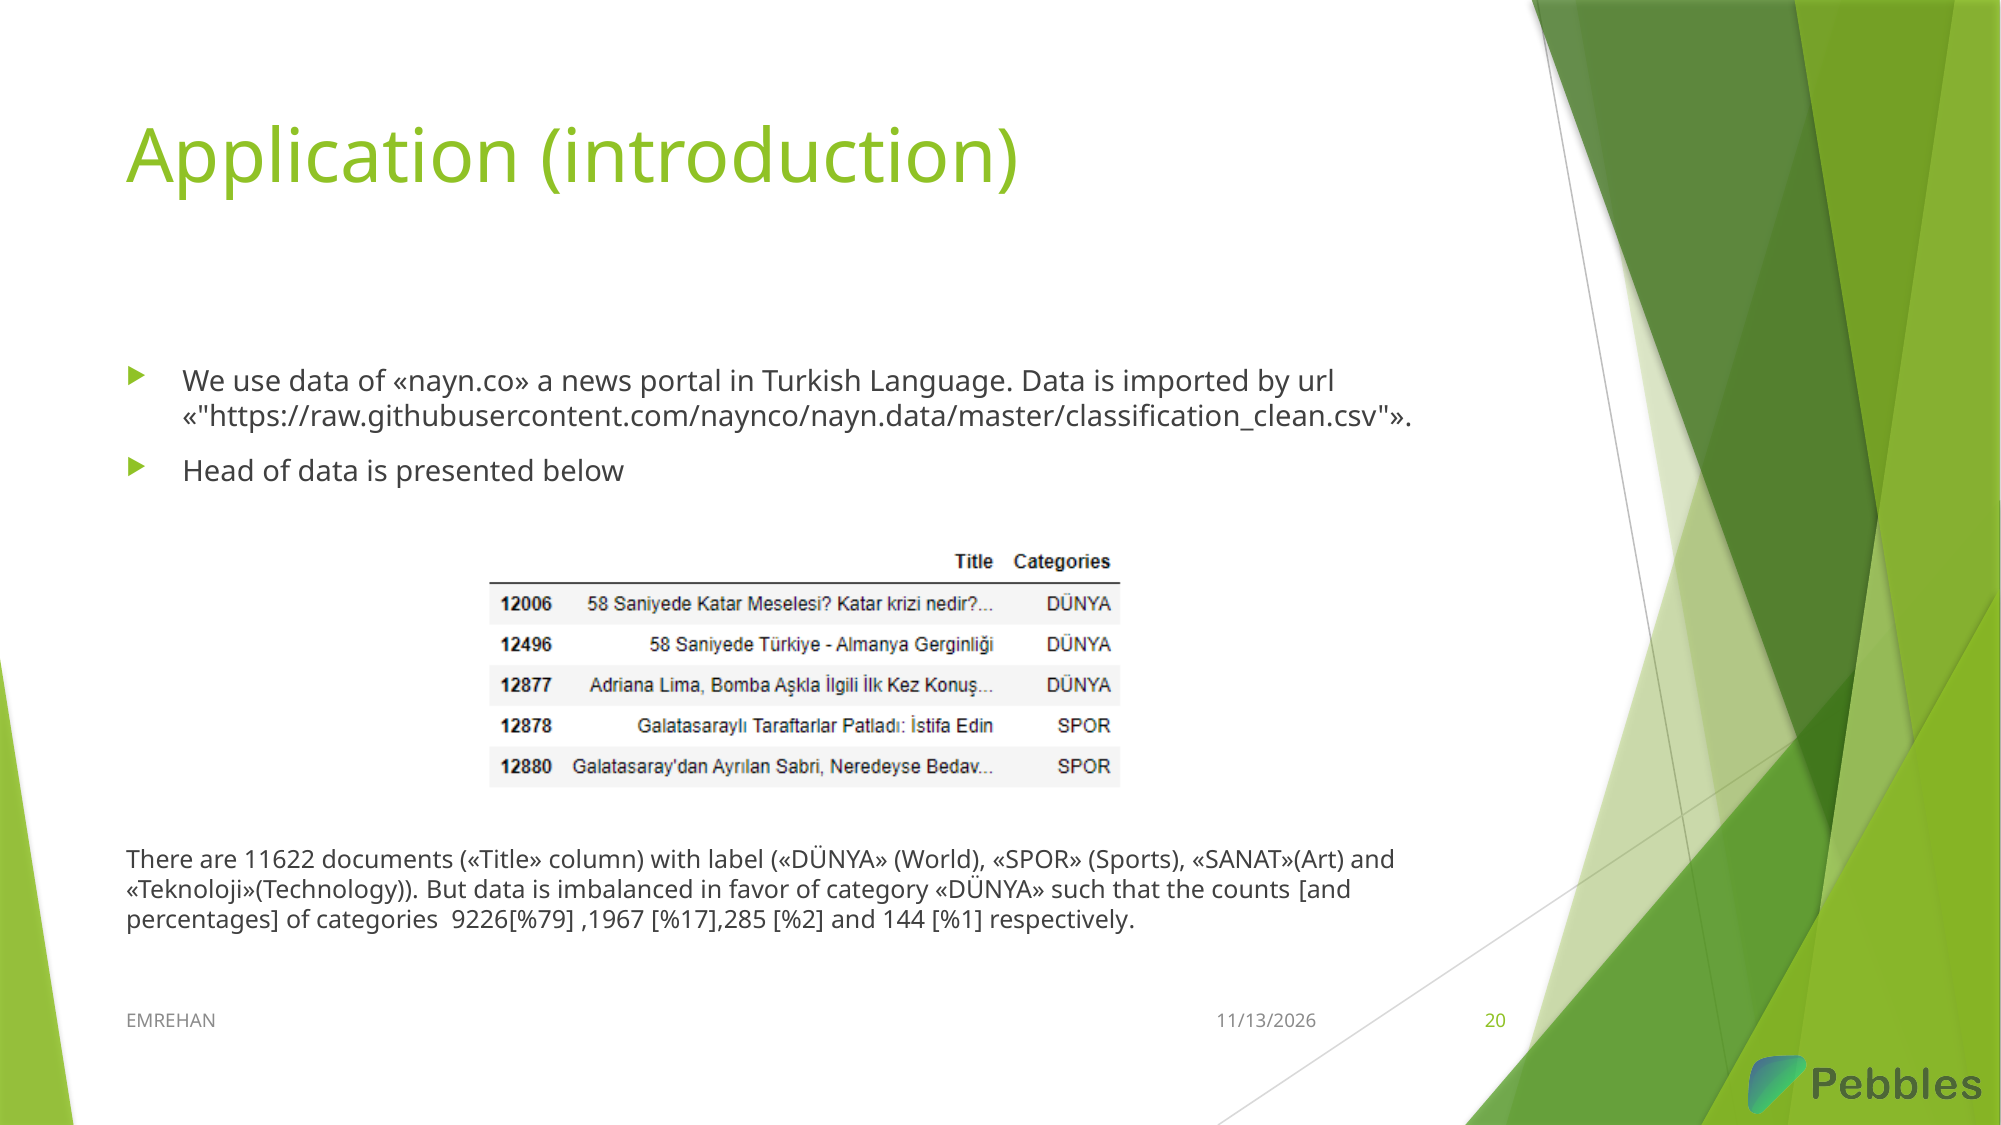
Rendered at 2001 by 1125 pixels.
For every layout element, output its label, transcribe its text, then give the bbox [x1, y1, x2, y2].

slide_number 20 [1409, 991, 1522, 1051]
picture [1743, 1052, 1992, 1117]
list We use data of «nayn.co» a news portal in Turkish Language. Data is imported by url «"https://raw.githubusercontent.com/naynco/nayn.data/master/classification_clean.csv"». Head of data is presented below There are 11622 documents («Title» column) with label («DÜNYA» (World), «SPOR» (Sports), «SANAT»(Art) and «Teknoloji»(Technology)). But data is imbalanced in favor of category «DÜNYA» such that the counts [and percentages] of categories 9226[%79] ,1967 [%17],285 [%2] and 144 [%1] respectively. [111, 354, 1522, 992]
picture [459, 544, 1147, 801]
title Application (introduction) [111, 99, 1522, 317]
footer EMREHAN [111, 991, 1145, 1051]
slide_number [1181, 991, 1332, 1051]
